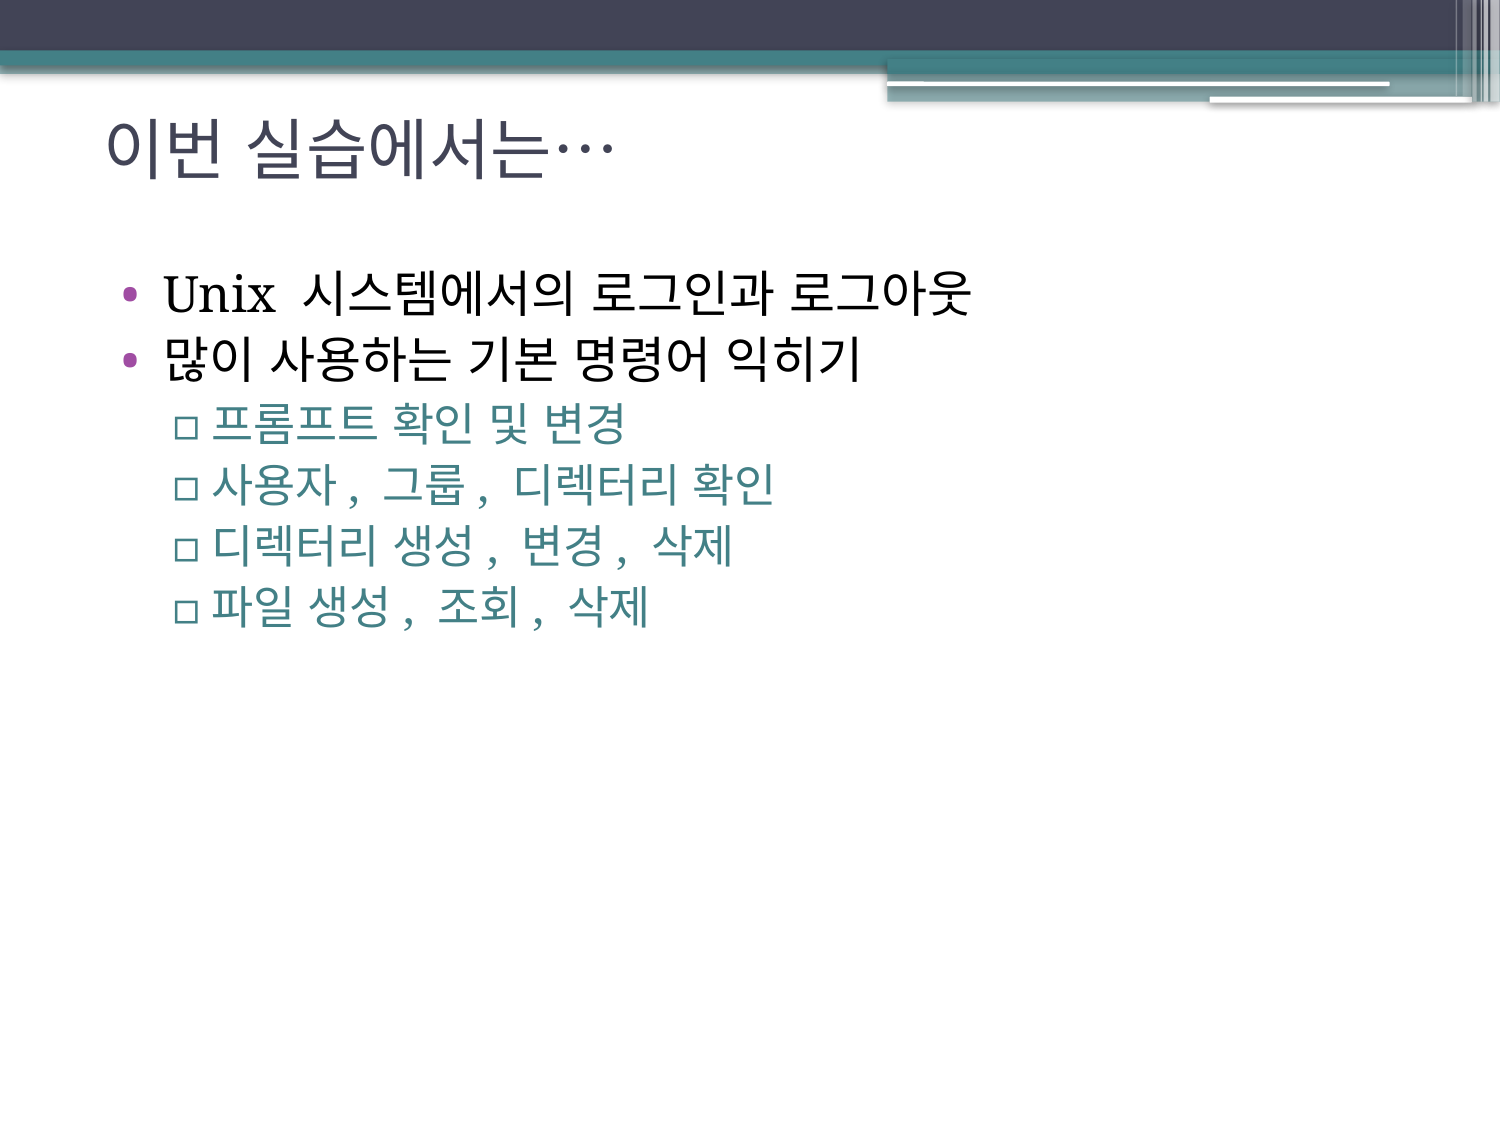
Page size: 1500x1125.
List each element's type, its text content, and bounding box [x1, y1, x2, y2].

list Unix 시스템에서의 로그인과 로그아웃 많이 사용하는 기본 명령어 익히기 프롬프트 확인 및 변경 사용자, 그룹, 디렉터리 확인 디렉터리 생성, 변경, 삭제 파일 생성, 조회, 삭제 [88, 255, 1439, 965]
title 이번 실습에서는… [88, 60, 1439, 236]
